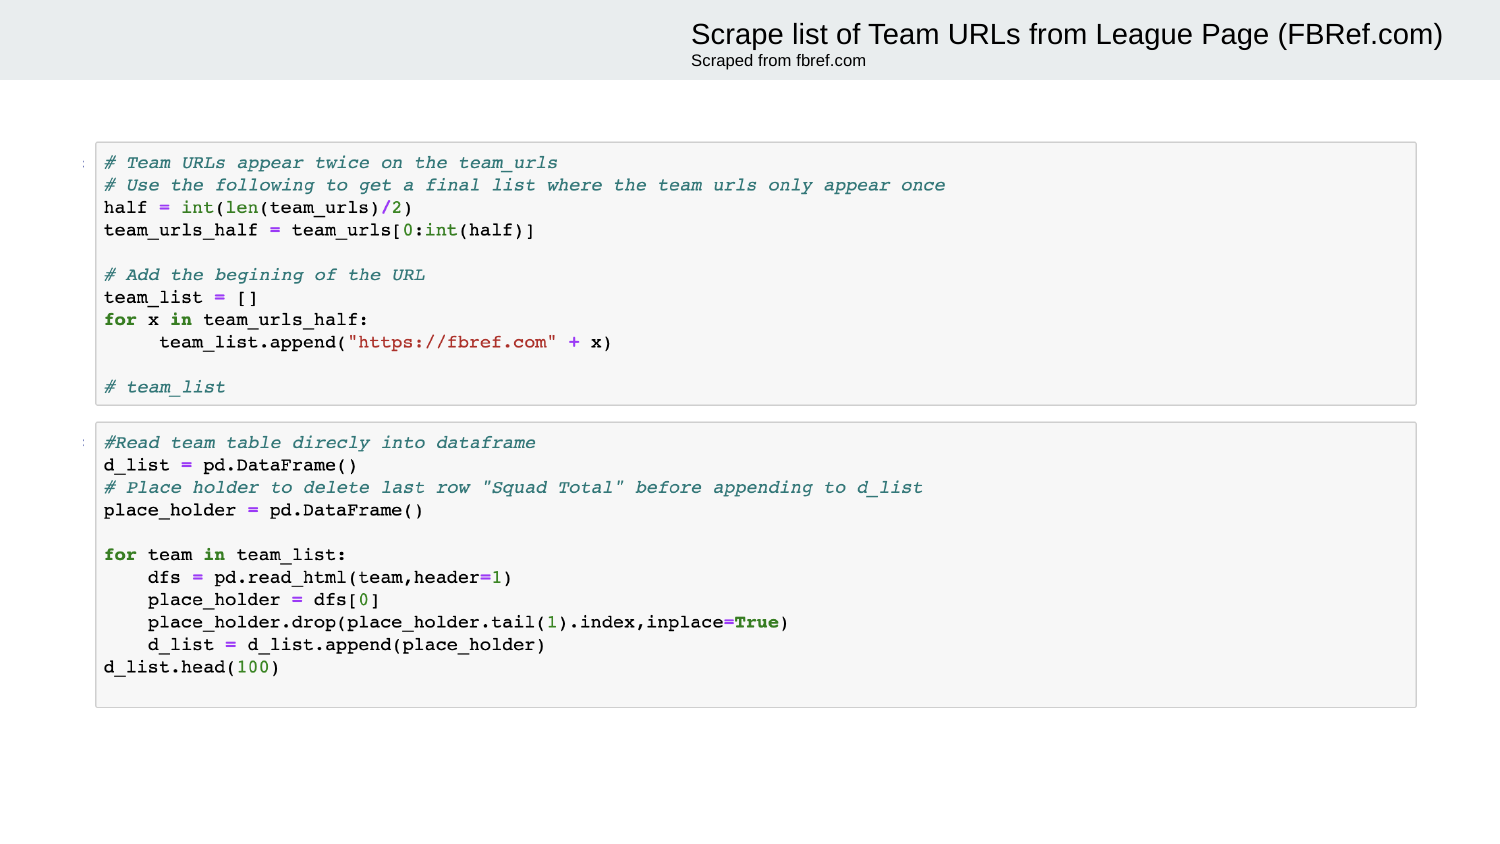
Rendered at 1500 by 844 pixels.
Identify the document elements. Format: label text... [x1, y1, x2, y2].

text_box Scrape list of Team URLs from League Page (FBRef.com) Scraped from fbref.com [676, 0, 1500, 119]
picture [83, 136, 1428, 725]
